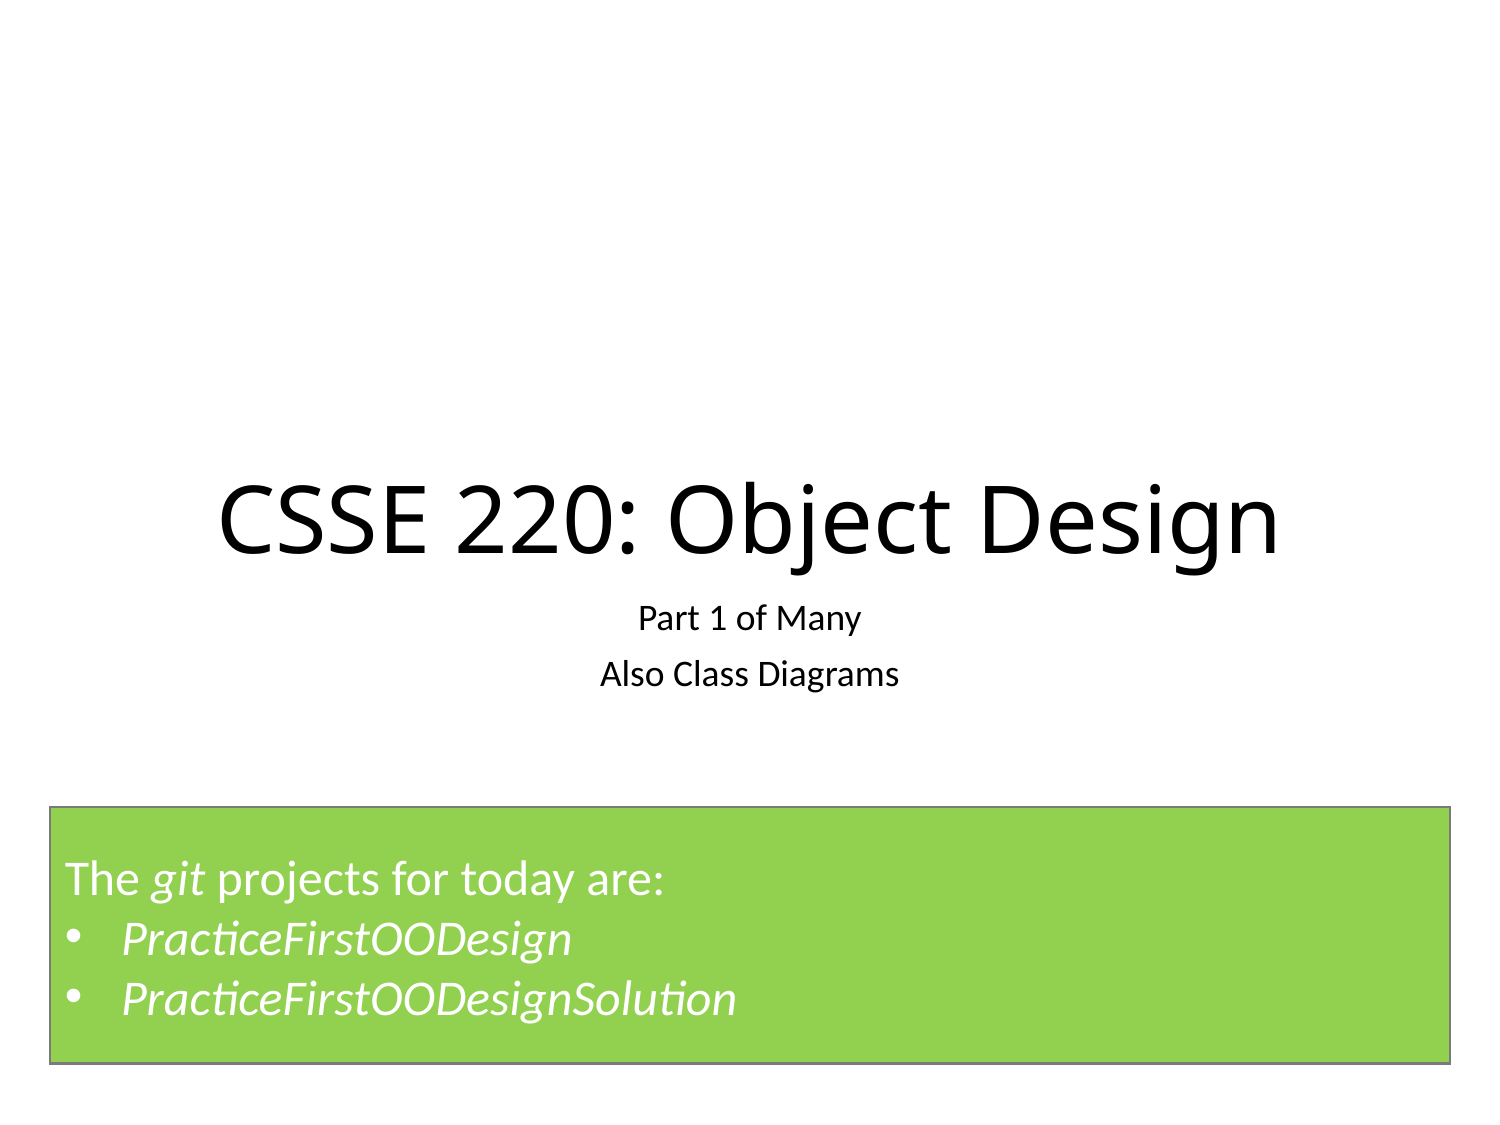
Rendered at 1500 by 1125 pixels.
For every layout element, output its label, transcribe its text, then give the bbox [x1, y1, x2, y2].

subtitle Part 1 of Many Also Class Diagrams [187, 590, 1313, 806]
text_box The git projects for today are: PracticeFirstOODesign PracticeFirstOODesignSolution [49, 806, 1451, 1065]
title CSSE 220: Object Design [187, 189, 1313, 582]
